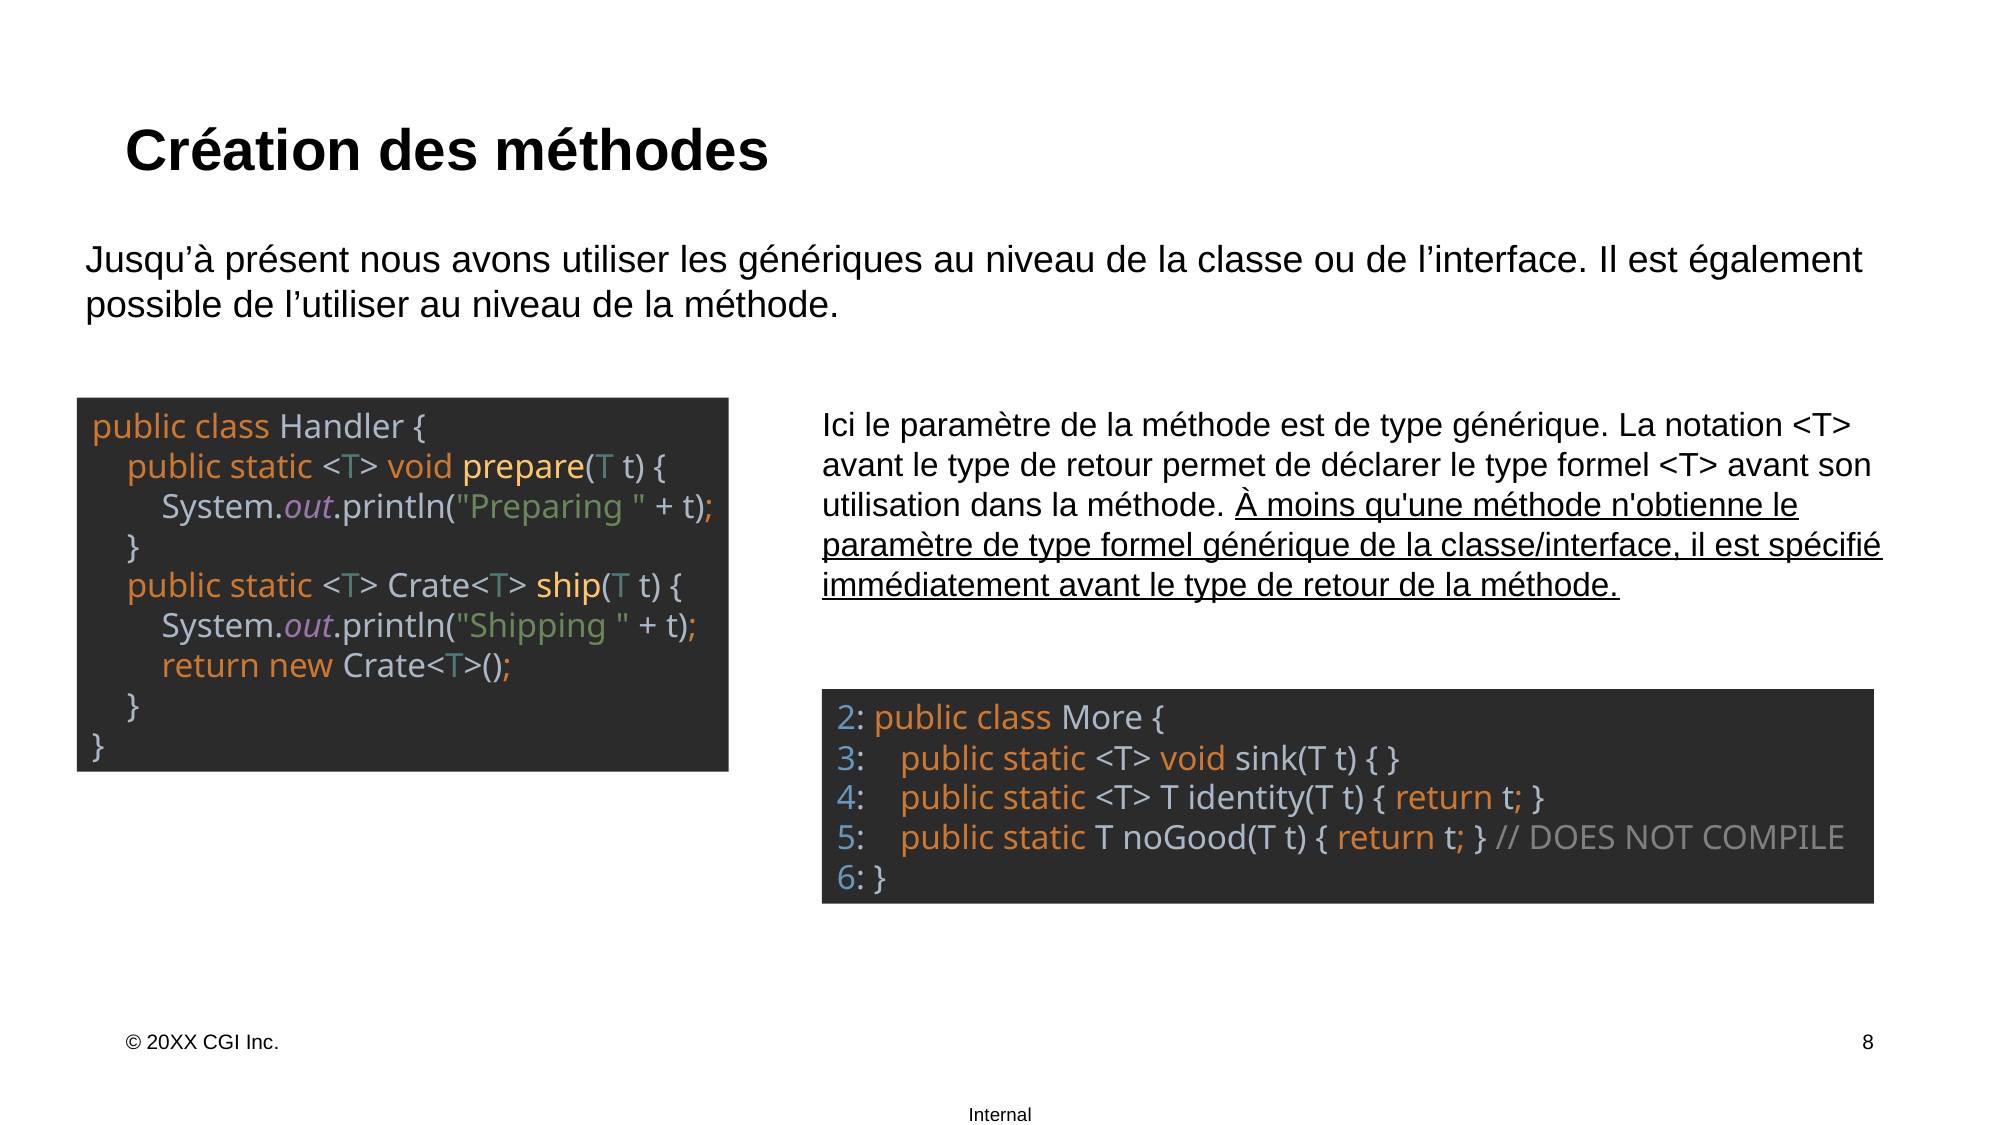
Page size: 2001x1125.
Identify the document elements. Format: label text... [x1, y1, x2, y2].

text_box 2: public class More { 3: public static <T> void sink(T t) { } 4: public static <T> T identity(T t) { return t; } 5: public static T noGood(T t) { return t; } // DOES NOT COMPILE 6: } [821, 689, 1874, 904]
text_box Jusqu’à présent nous avons utiliser les génériques au niveau de la classe ou de l’interface. Il est également possible de l’utiliser au niveau de la méthode. [85, 235, 1913, 458]
text_box Ici le paramètre de la méthode est de type générique. La notation <T> avant le type de retour permet de déclarer le type formel <T> avant son utilisation dans la méthode. À moins qu'une méthode n'obtienne le paramètre de type formel générique de la classe/interface, il est spécifié immédiatement avant le type de retour de la méthode. [821, 403, 1934, 756]
slide_number 8 [1831, 1027, 1875, 1056]
title Création des méthodes [125, 112, 1875, 201]
text_box public class Handler { public static <T> void prepare(T t) { System.out.println("Preparing " + t); } public static <T> Crate<T> ship(T t) { System.out.println("Shipping " + t); return new Crate<T>(); } } [76, 397, 729, 772]
